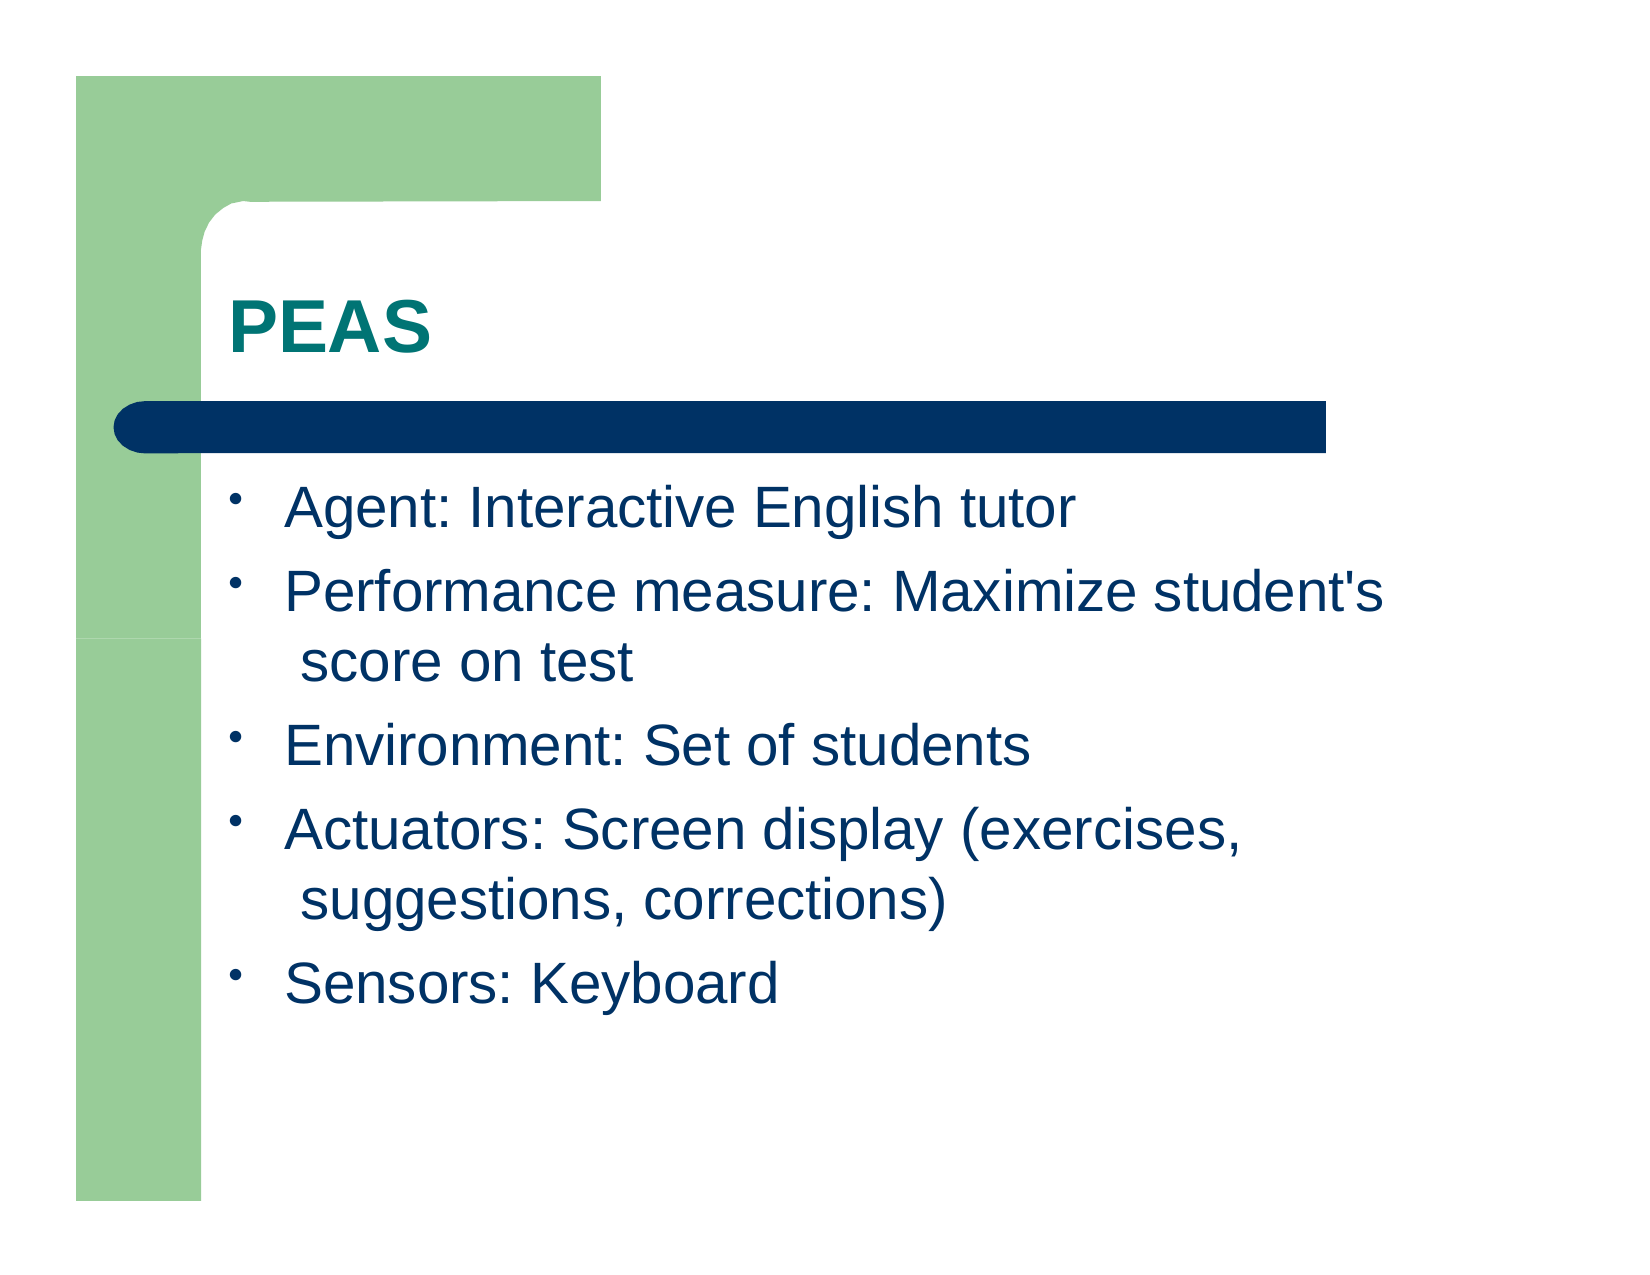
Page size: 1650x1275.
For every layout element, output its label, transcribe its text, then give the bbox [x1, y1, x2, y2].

title PEAS [226, 274, 435, 453]
text_box Agent: Interactive English tutor Performance measure: Maximize student's score on test Environment: Set of students Actuators: Screen display (exercises, suggestions, corrections) Sensors: Keyboard [226, 453, 1392, 1016]
text_box [76, 638, 202, 1201]
